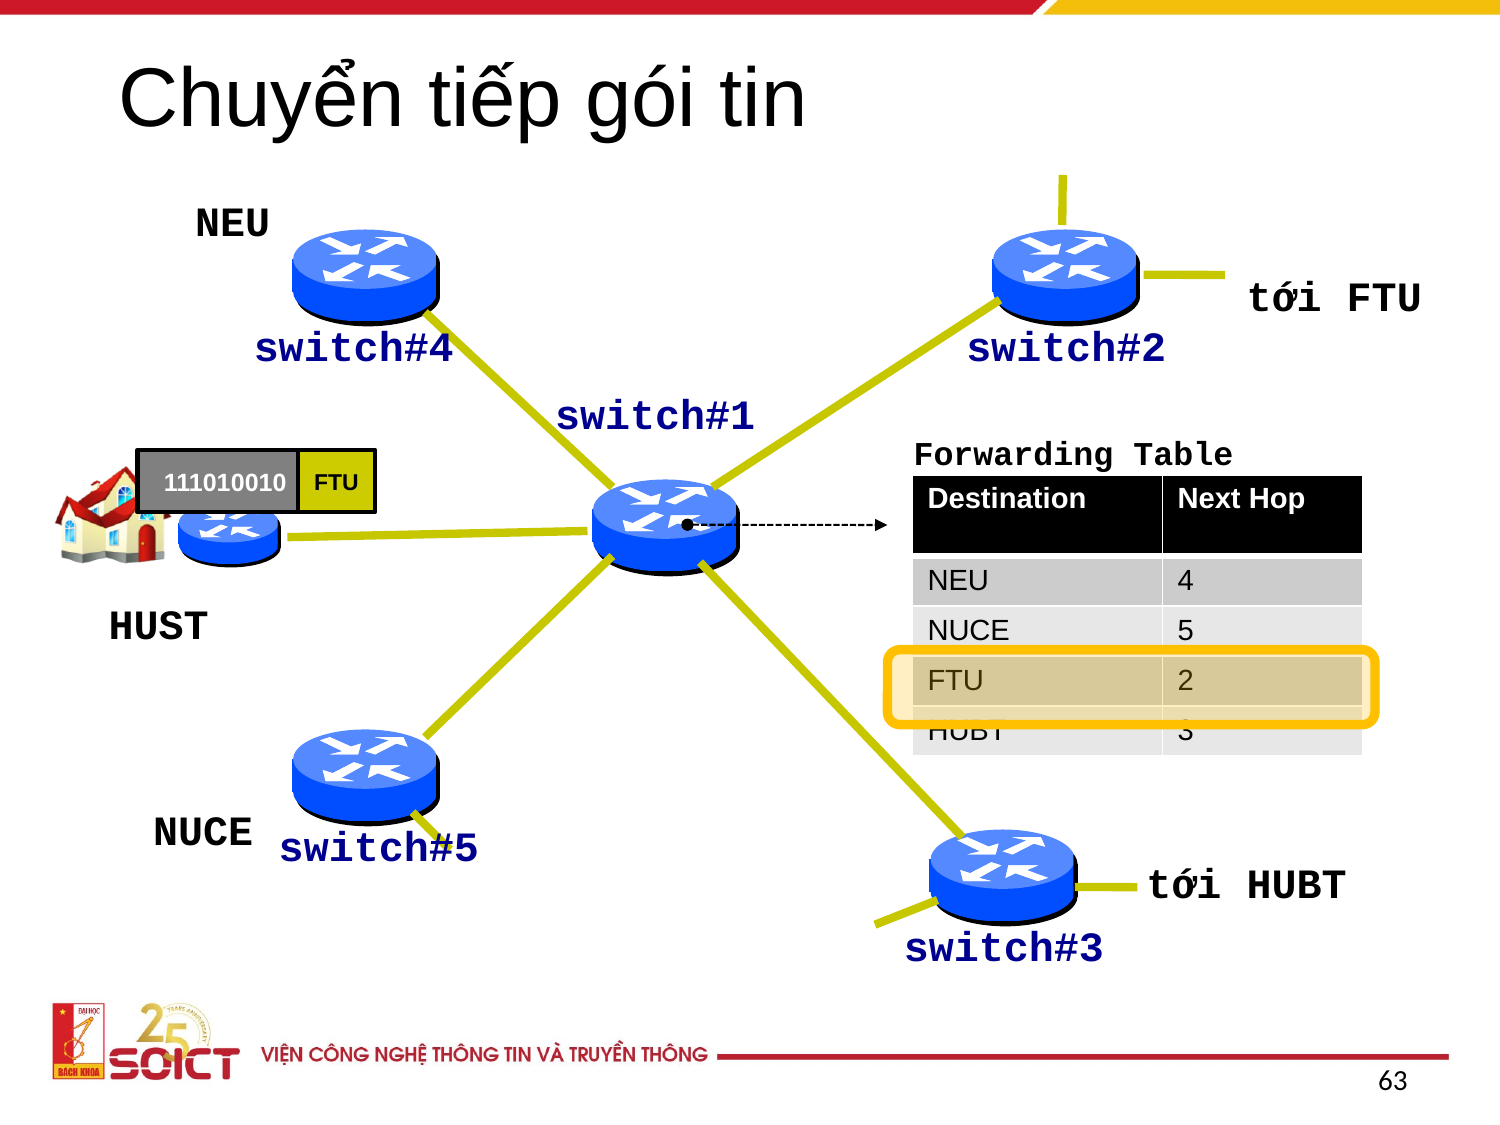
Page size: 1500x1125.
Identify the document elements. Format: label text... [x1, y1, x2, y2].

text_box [424, 312, 613, 488]
table_cell 5 [1163, 607, 1362, 649]
text_box switch#5 [263, 812, 494, 877]
table_cell HUBT [969, 725, 1162, 755]
table_header Next Hop [1163, 476, 1362, 553]
text_box Forwarding Table [1000, 424, 1249, 480]
text_box NEU [150, 187, 315, 252]
text_box switch#1 [613, 380, 712, 446]
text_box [874, 899, 938, 925]
table_cell 3 [1163, 725, 1362, 755]
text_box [712, 299, 1000, 488]
text_box NUCE [138, 796, 268, 862]
table_header Destination [913, 480, 1162, 553]
text_box tới FTU [1231, 262, 1437, 327]
text_box switch#4 [238, 312, 424, 377]
slide_number 63 [1328, 1049, 1423, 1109]
picture [0, 0, 1500, 1125]
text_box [287, 530, 588, 538]
title Chuyển tiếp gói tin [103, 38, 1397, 161]
text_box [969, 649, 1375, 725]
table_cell 4 [1163, 559, 1362, 605]
text_box tới HUBT [1131, 849, 1362, 915]
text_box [693, 568, 969, 831]
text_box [412, 812, 450, 850]
table_cell NUCE [969, 607, 1162, 649]
text_box HUST [76, 590, 241, 655]
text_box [137, 449, 375, 513]
table_cell NEU [913, 559, 1162, 605]
text_box switch#2 [1000, 312, 1181, 377]
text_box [424, 555, 613, 738]
text_box switch#3 [888, 912, 1119, 977]
